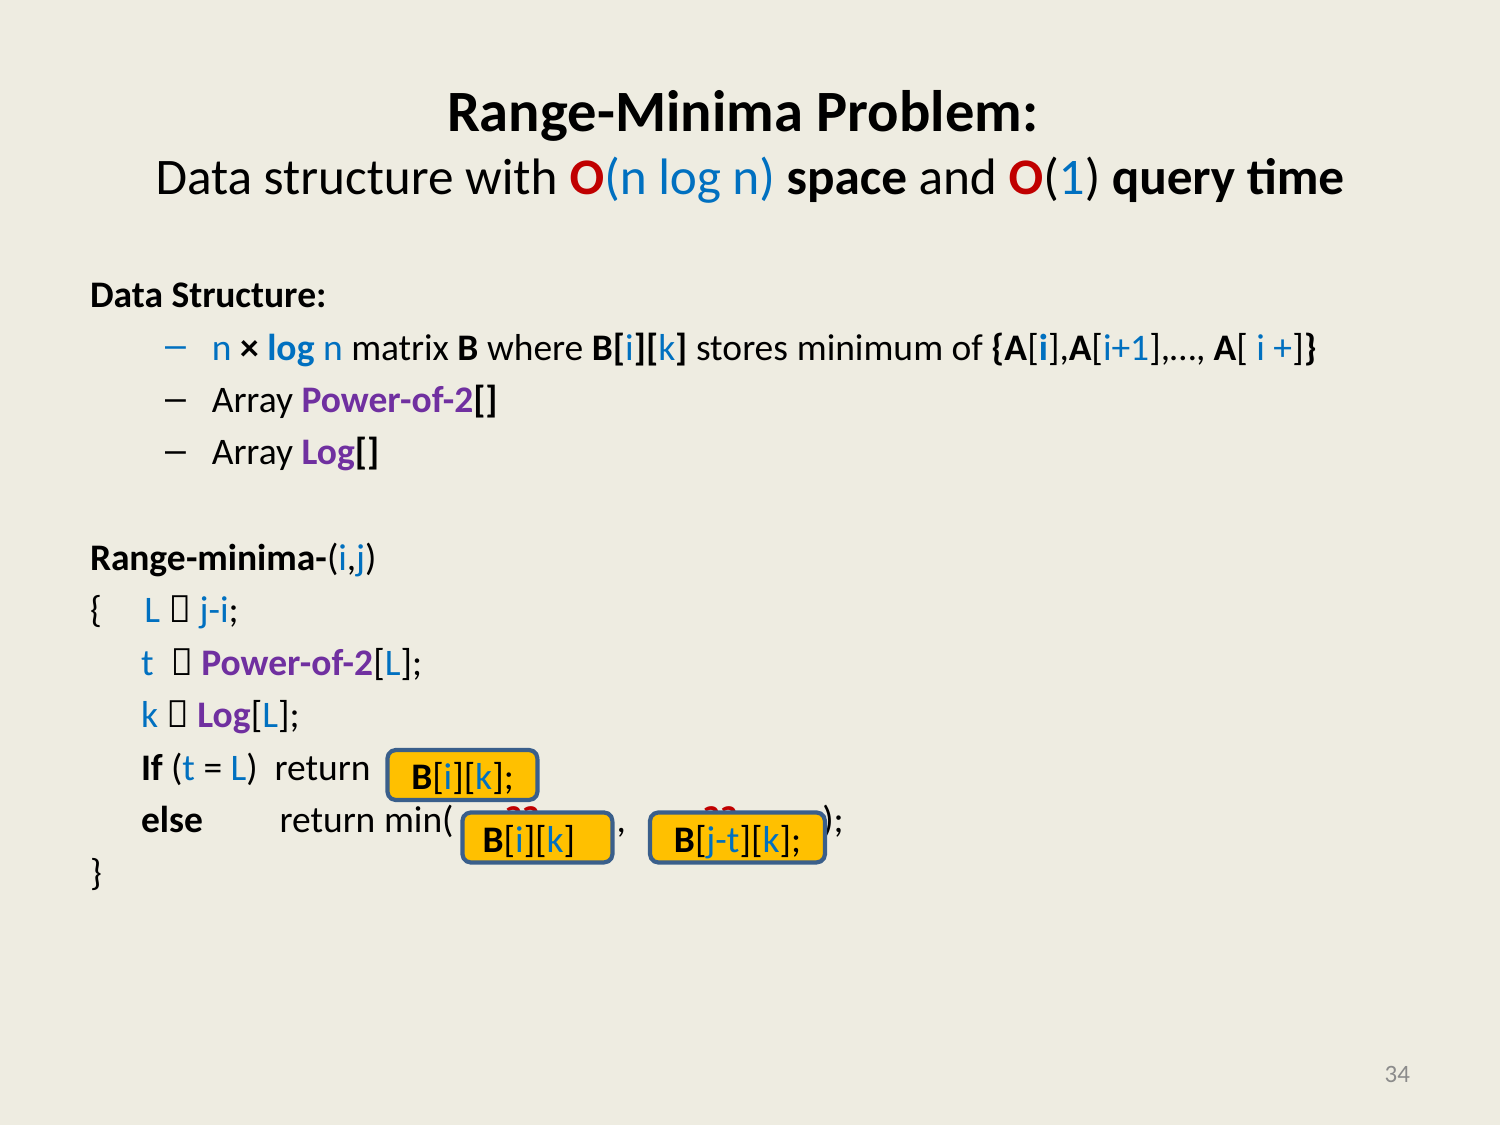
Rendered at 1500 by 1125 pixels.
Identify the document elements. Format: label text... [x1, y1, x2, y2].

text_box B[j-t][k]; [647, 810, 828, 865]
title Range-Minima Problem: Data structure with O(n log n) space and O(1) query time [75, 45, 1425, 233]
text_box B[i][k] [460, 810, 615, 865]
text_box B[i][k]; [385, 747, 540, 803]
slide_number 34 [1074, 1042, 1425, 1103]
